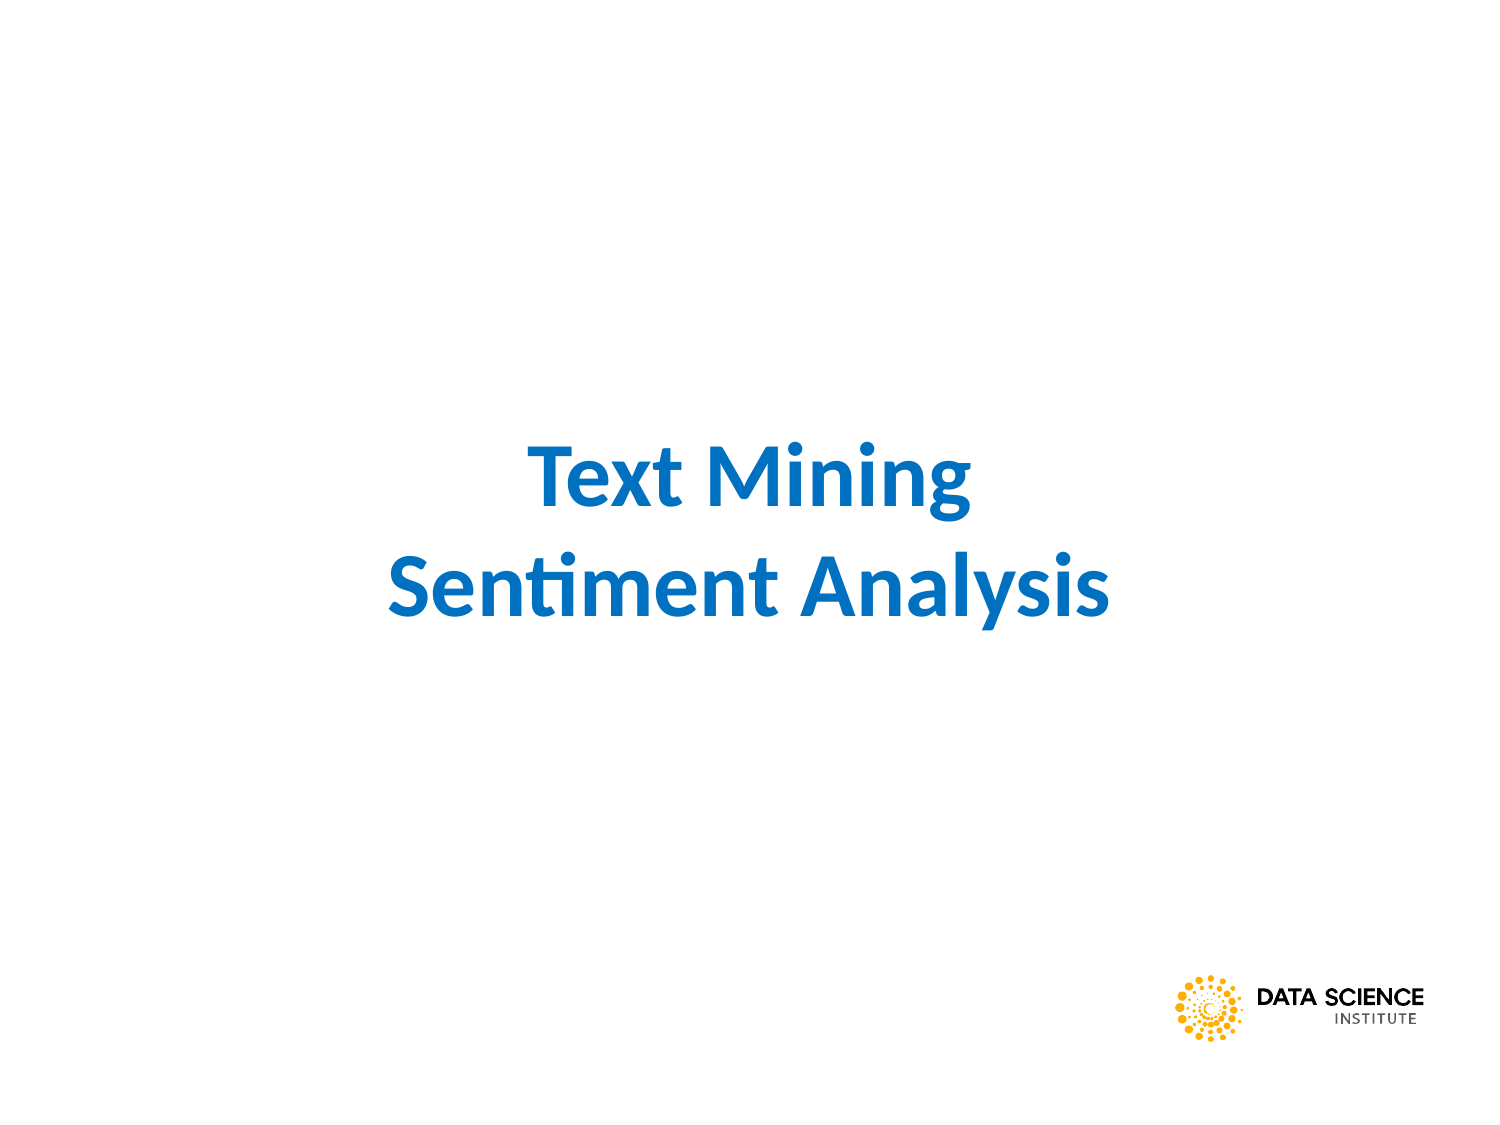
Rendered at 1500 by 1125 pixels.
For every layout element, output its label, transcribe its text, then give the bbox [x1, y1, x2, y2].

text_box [1174, 975, 1424, 1042]
title Text Mining Sentiment Analysis [112, 349, 1388, 591]
